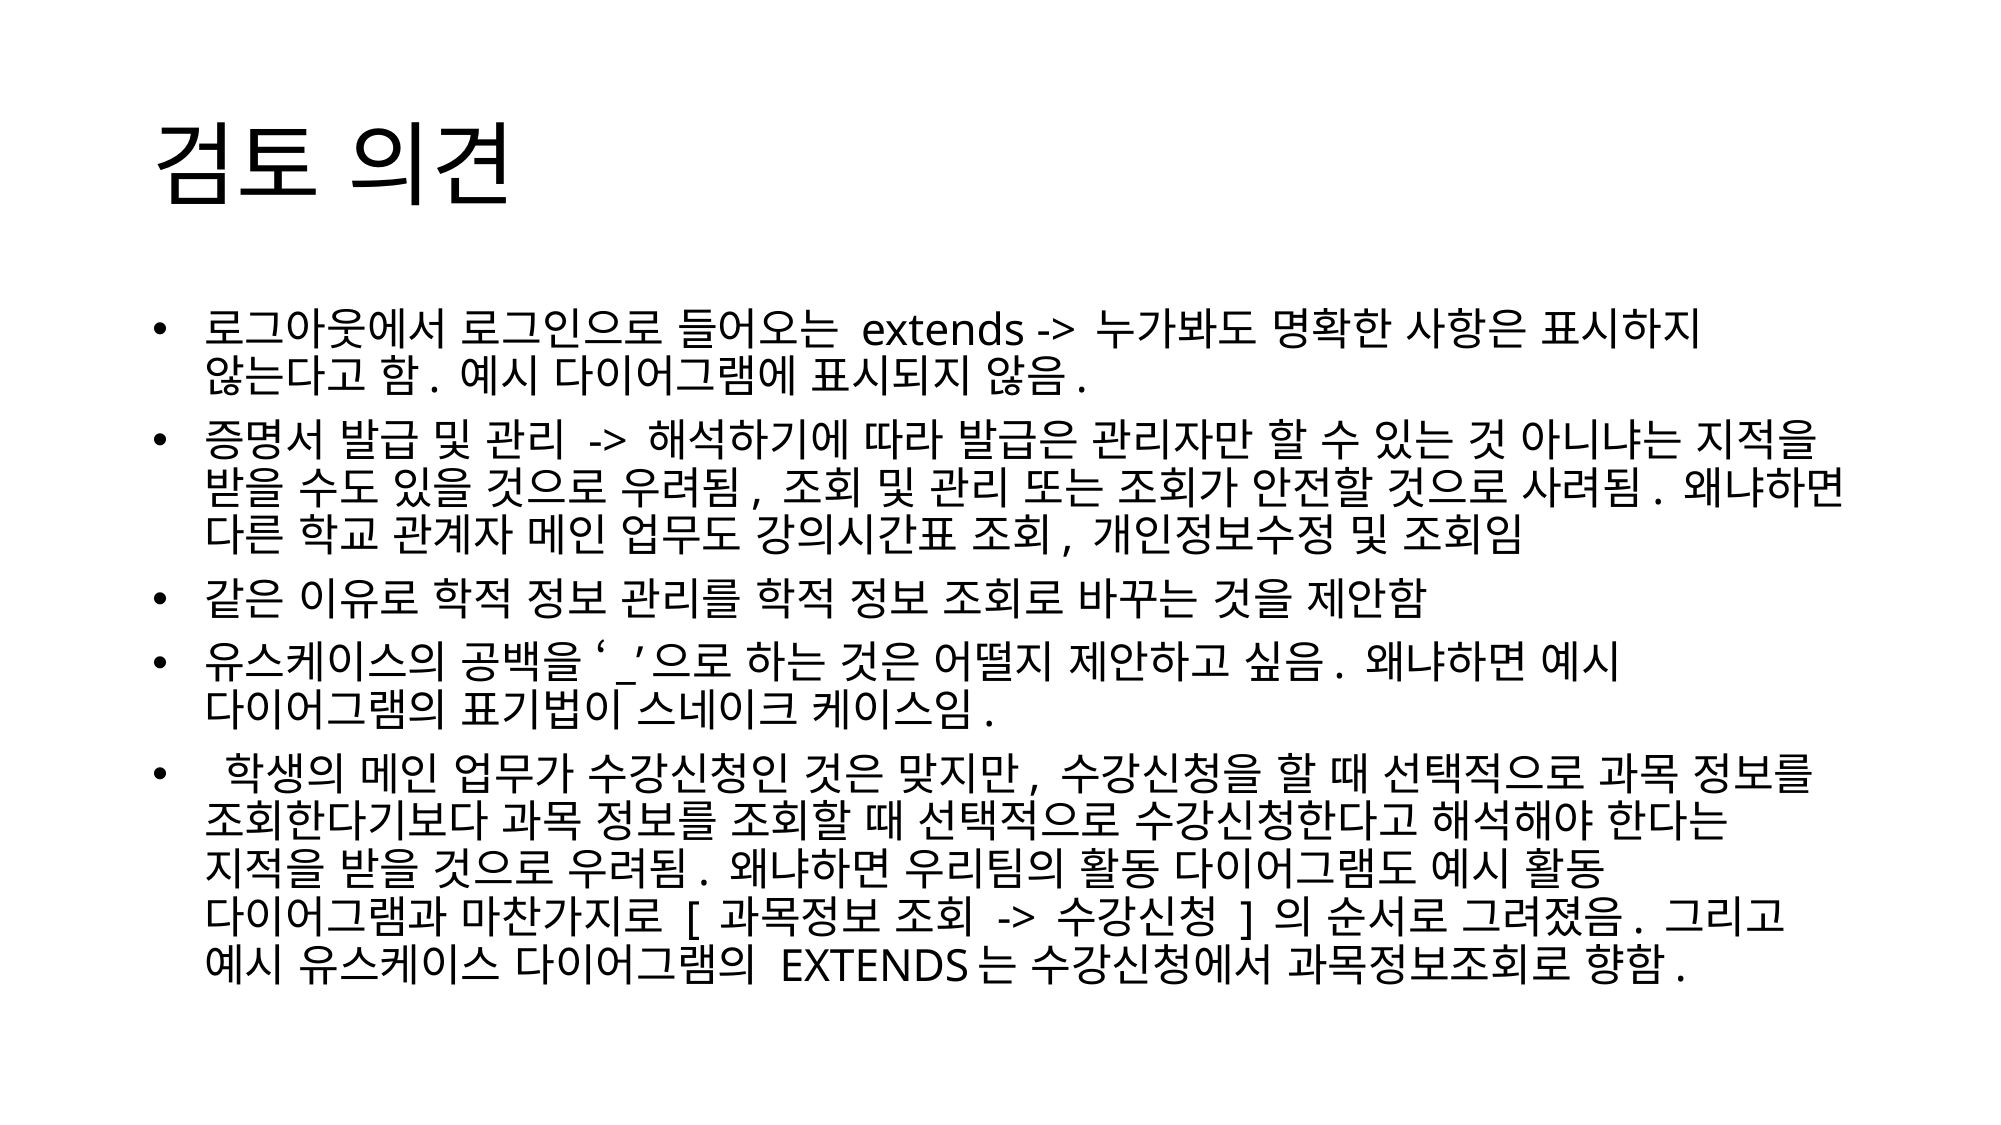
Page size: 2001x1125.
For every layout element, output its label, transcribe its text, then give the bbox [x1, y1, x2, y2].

list 로그아웃에서 로그인으로 들어오는 extends -> 누가봐도 명확한 사항은 표시하지 않는다고 함. 예시 다이어그램에 표시되지 않음. 증명서 발급 및 관리 -> 해석하기에 따라 발급은 관리자만 할 수 있는 것 아니냐는 지적을 받을 수도 있을 것으로 우려됨, 조회 및 관리 또는 조회가 안전할 것으로 사려됨. 왜냐하면 다른 학교 관계자 메인 업무도 강의시간표 조회, 개인정보수정 및 조회임 같은 이유로 학적 정보 관리를 학적 정보 조회로 바꾸는 것을 제안함 유스케이스의 공백을 ‘_’으로 하는 것은 어떨지 제안하고 싶음. 왜냐하면 예시 다이어그램의 표기법이 스네이크 케이스임. 학생의 메인 업무가 수강신청인 것은 맞지만, 수강신청을 할 때 선택적으로 과목 정보를 조회한다기보다 과목 정보를 조회할 때 선택적으로 수강신청한다고 해석해야 한다는 지적을 받을 것으로 우려됨. 왜냐하면 우리팀의 활동 다이어그램도 예시 활동 다이어그램과 마찬가지로 [ 과목정보 조회 -> 수강신청 ] 의 순서로 그려졌음. 그리고 예시 유스케이스 다이어그램의 EXTENDS는 수강신청에서 과목정보조회로 향함. [137, 299, 1863, 1014]
title 검토 의견 [137, 59, 1863, 278]
